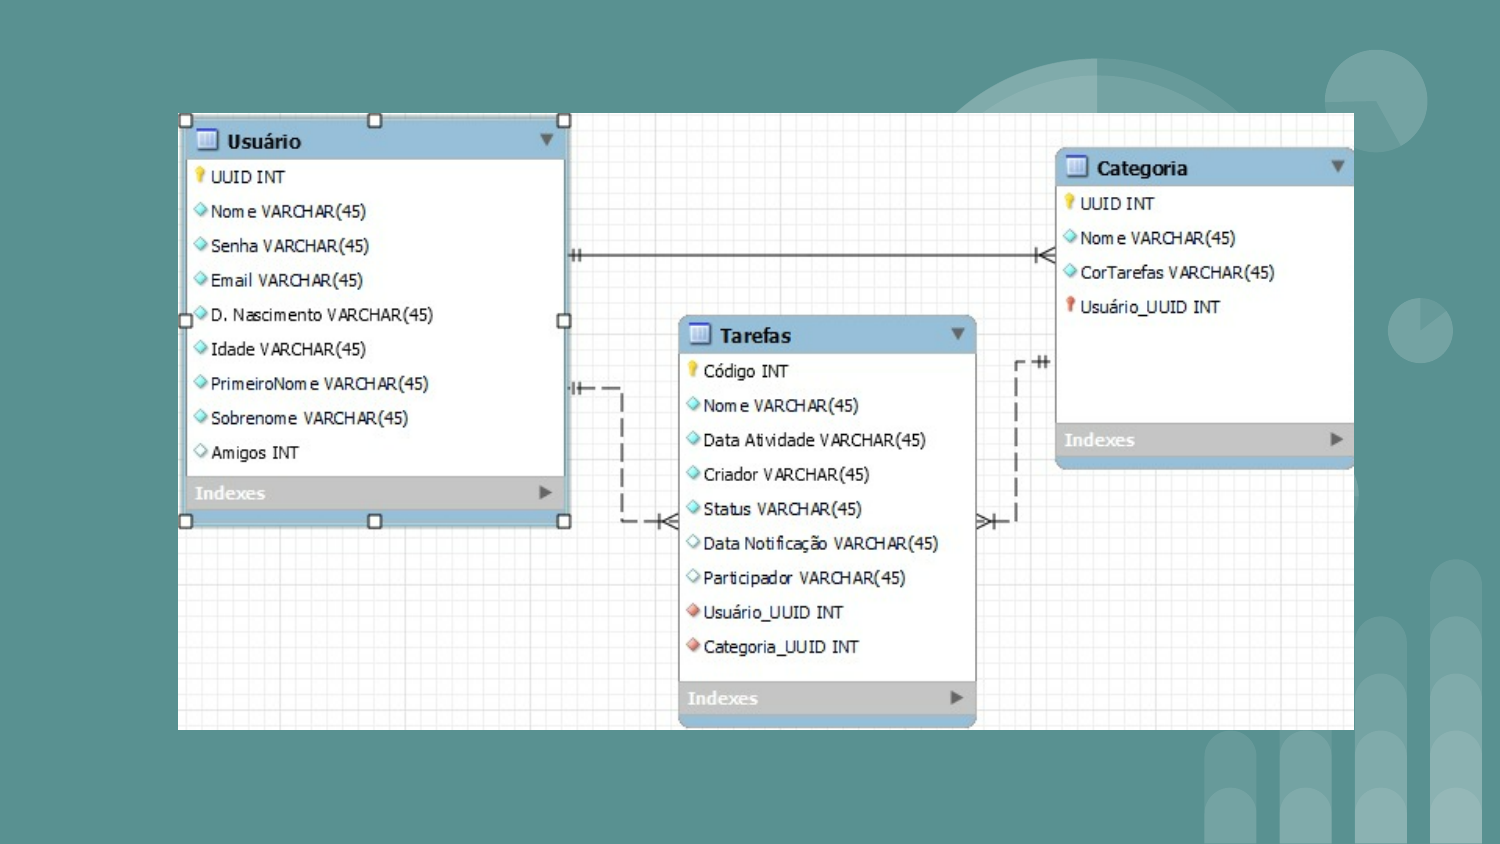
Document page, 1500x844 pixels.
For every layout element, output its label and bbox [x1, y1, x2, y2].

picture [178, 113, 1355, 730]
